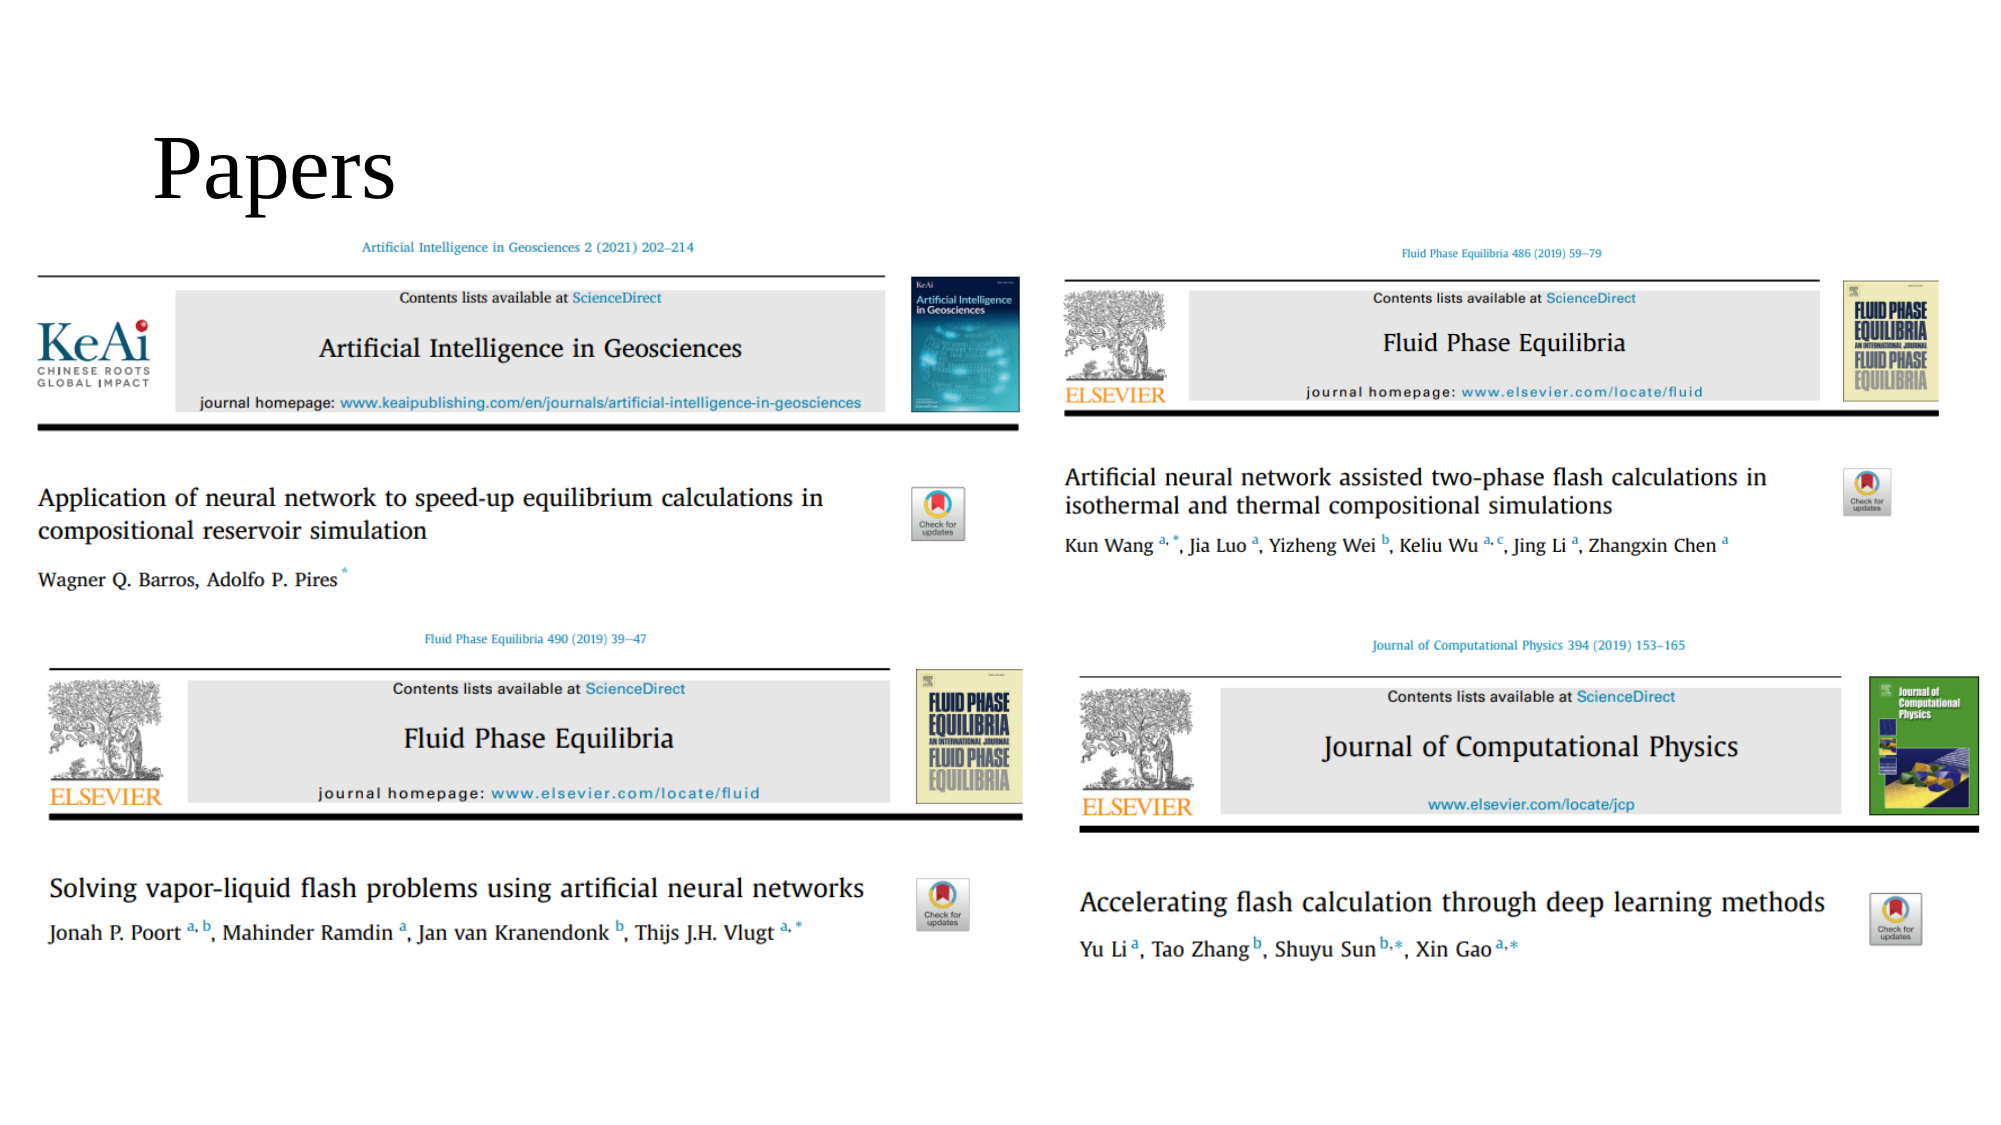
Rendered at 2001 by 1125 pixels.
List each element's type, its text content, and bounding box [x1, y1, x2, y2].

title Papers [137, 59, 1863, 218]
picture [23, 218, 1960, 601]
picture [23, 622, 2000, 974]
